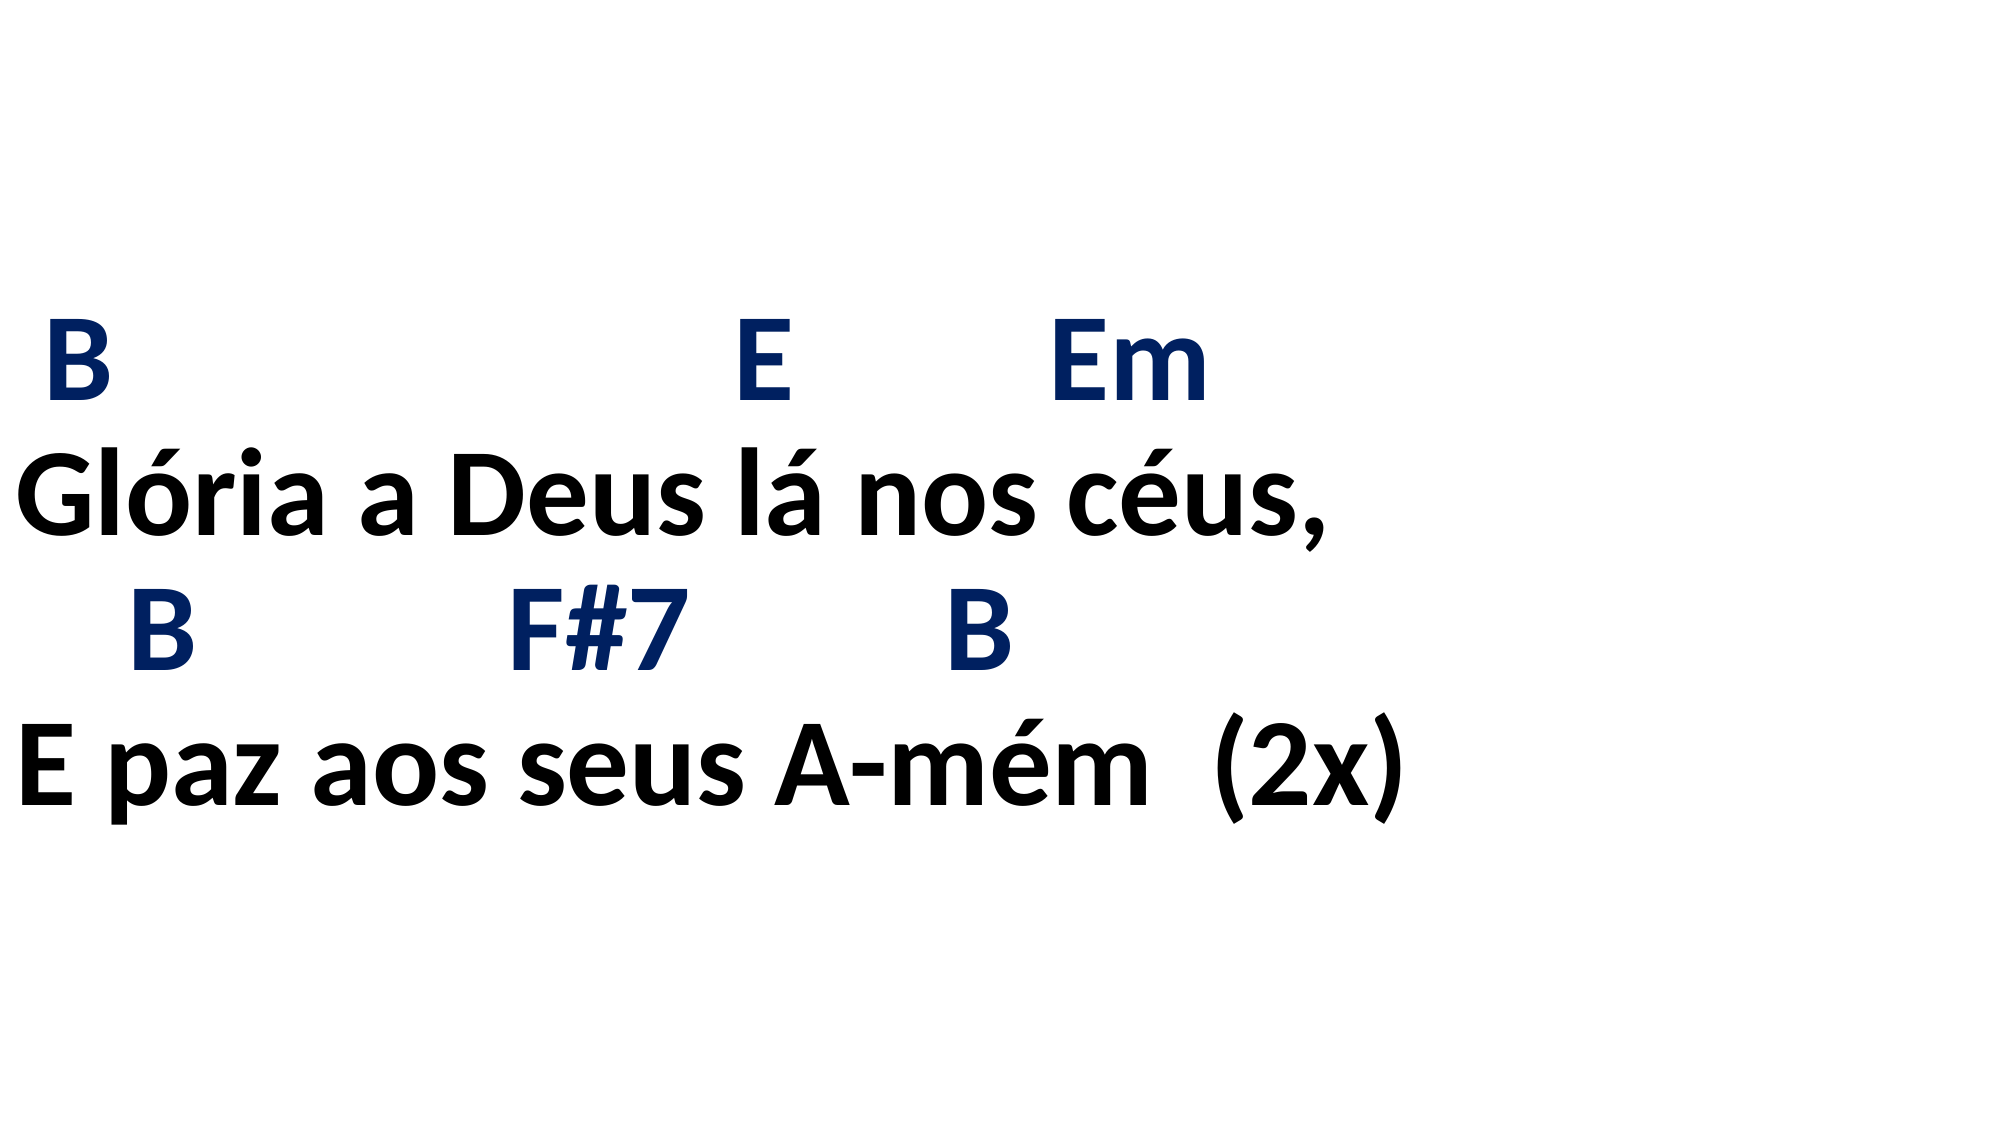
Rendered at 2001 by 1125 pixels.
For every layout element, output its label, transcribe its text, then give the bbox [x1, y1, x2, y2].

title B E Em Glória a Deus lá nos céus, B F#7 B E paz aos seus A-mém (2x) [0, 0, 2000, 1125]
